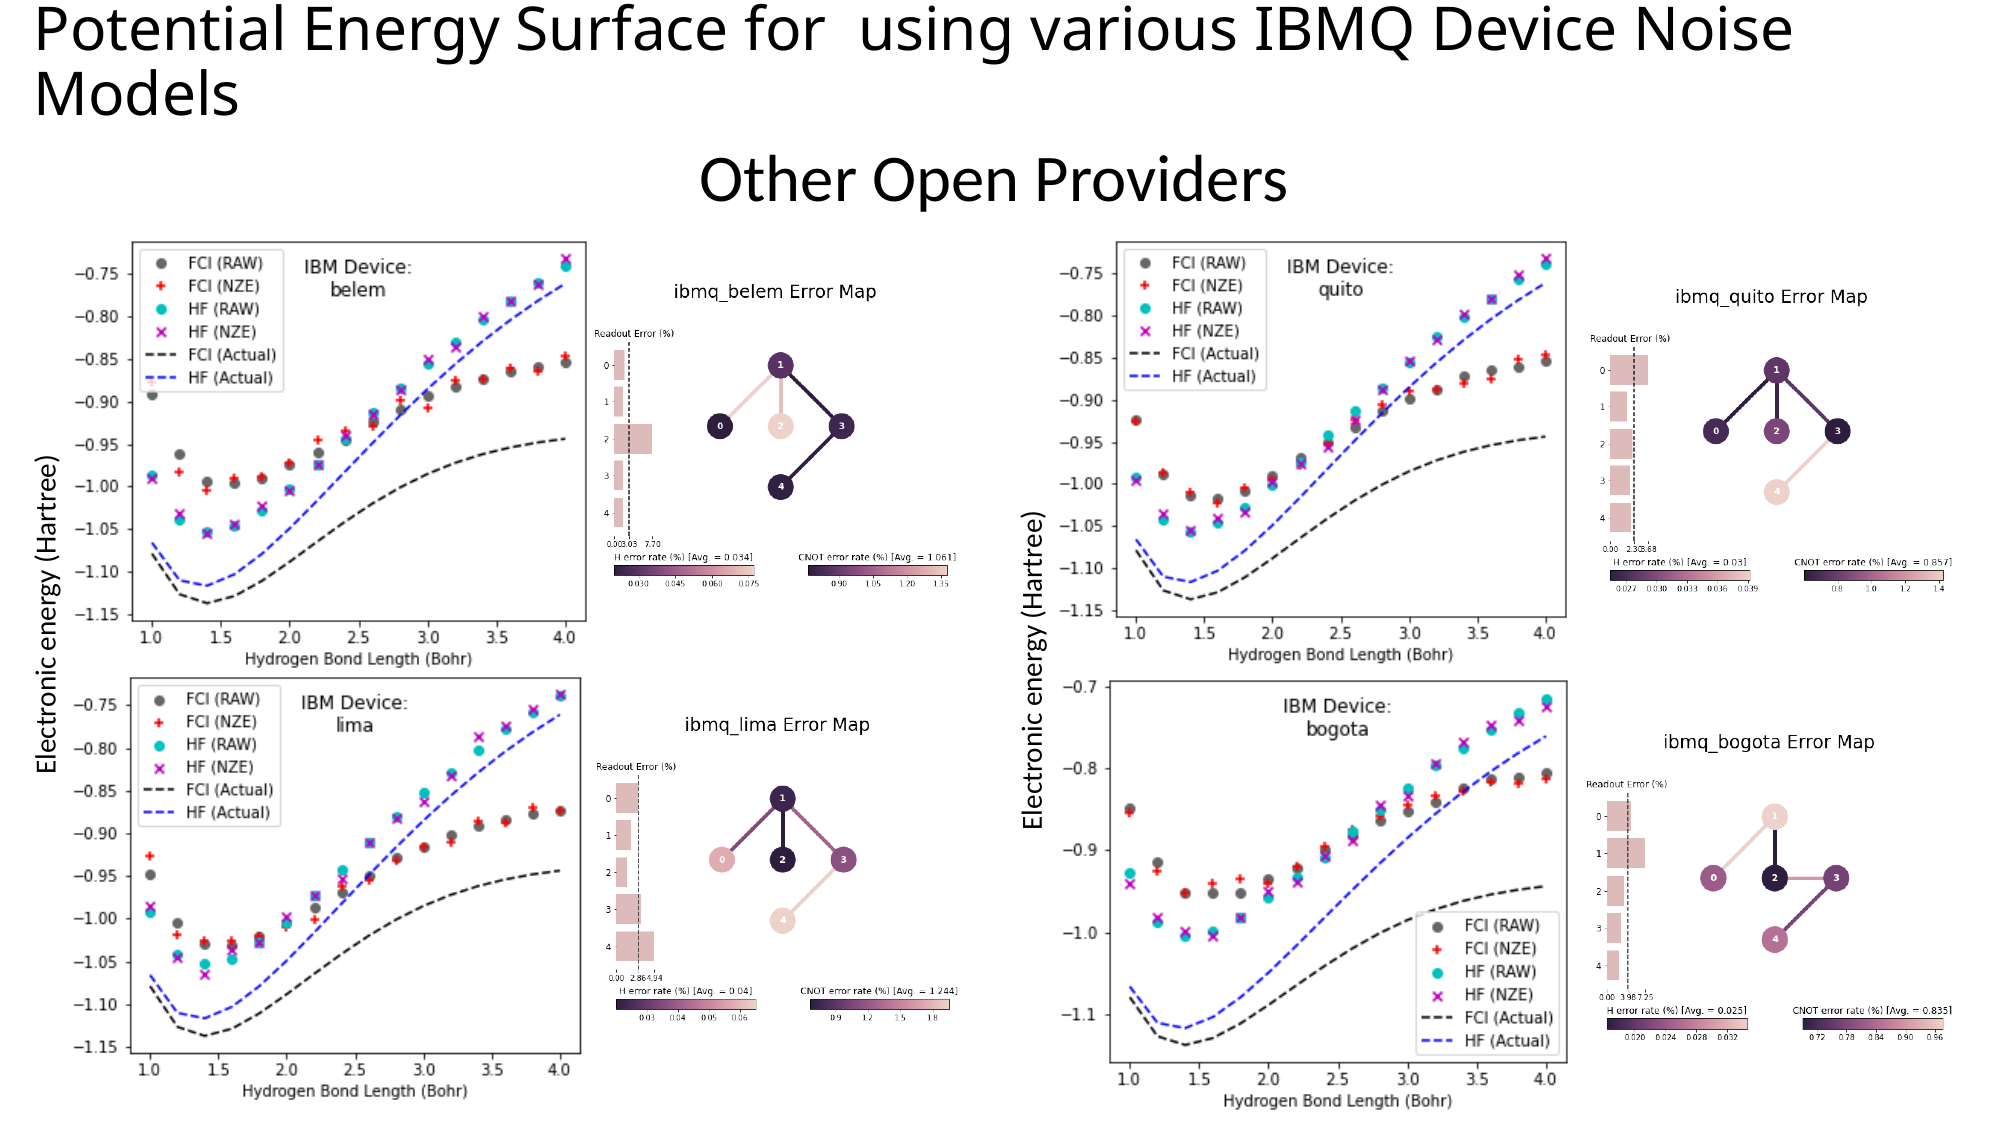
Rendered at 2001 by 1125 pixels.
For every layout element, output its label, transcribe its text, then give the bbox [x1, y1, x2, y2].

text_box Electronic energy (Hartree) [18, 440, 69, 790]
text_box Electronic energy (Hartree) [1005, 495, 1055, 845]
picture [1059, 676, 1986, 1113]
picture [72, 234, 992, 1103]
text_box Other Open Providers [684, 127, 1377, 223]
picture [1059, 234, 1986, 671]
